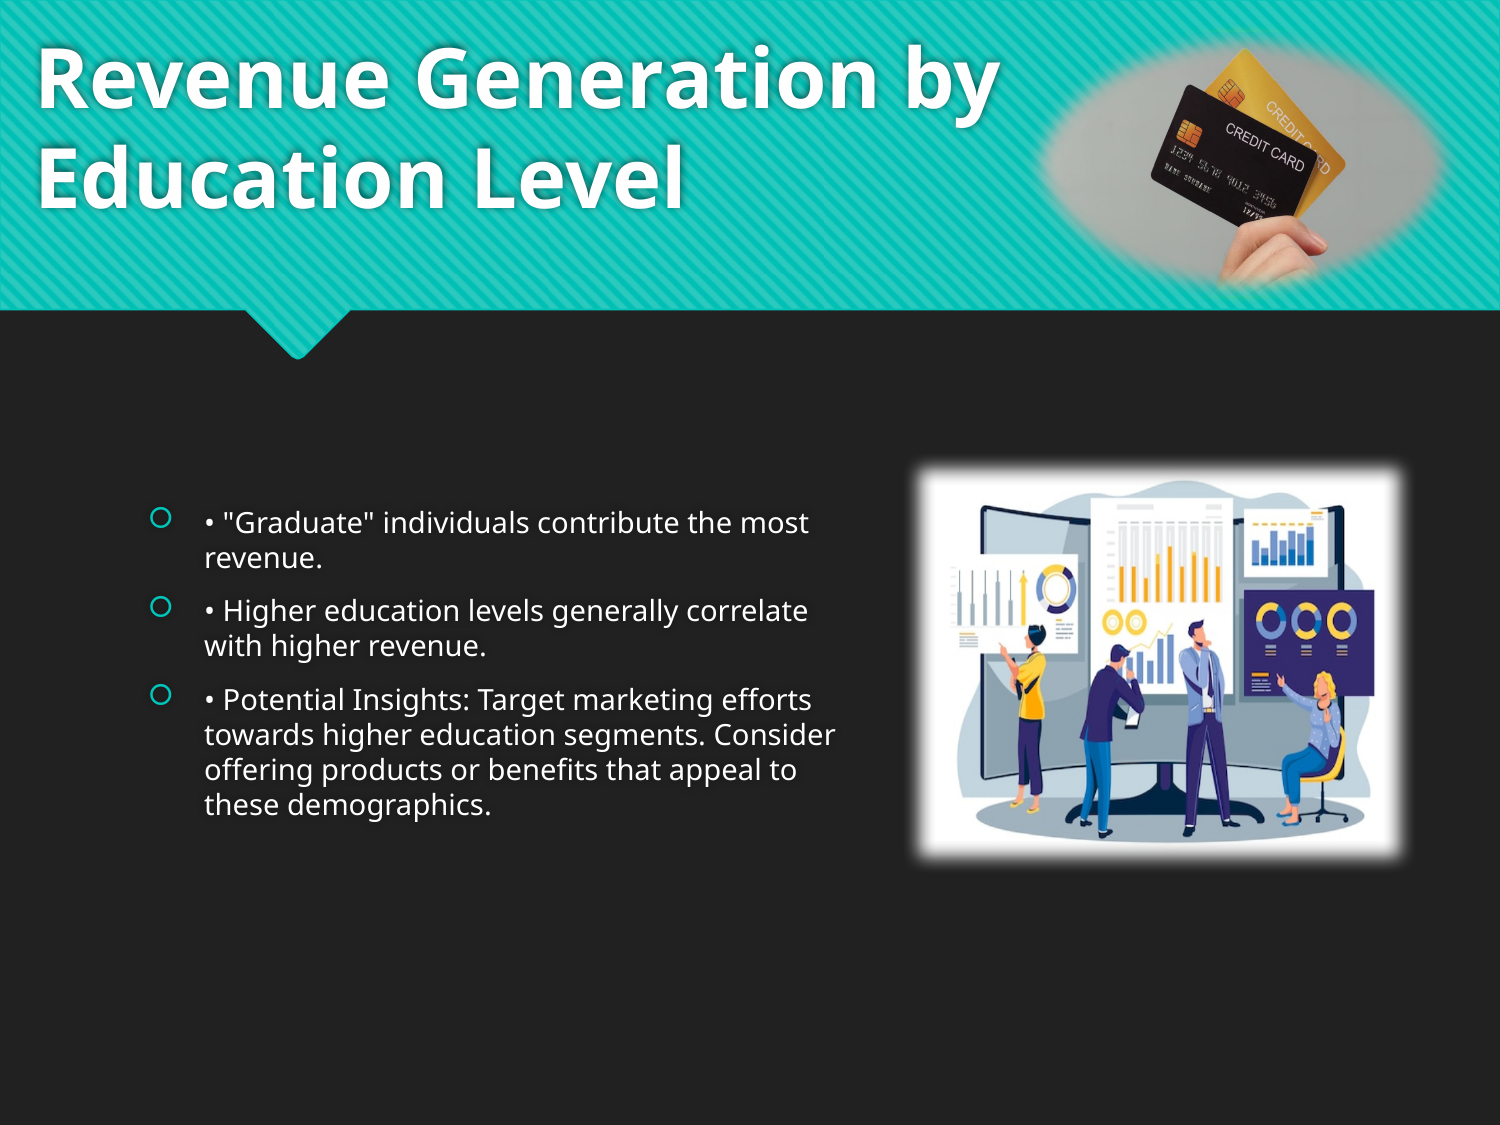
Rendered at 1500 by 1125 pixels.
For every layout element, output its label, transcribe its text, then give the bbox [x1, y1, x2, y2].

list • "Graduate" individuals contribute the most revenue. • Higher education levels generally correlate with higher revenue. • Potential Insights: Target marketing efforts towards higher education segments. Consider offering products or benefits that appeal to these demographics. [132, 364, 878, 962]
picture [901, 451, 1417, 875]
picture [1019, 21, 1466, 306]
title Revenue Generation by Education Level [19, 31, 1019, 233]
